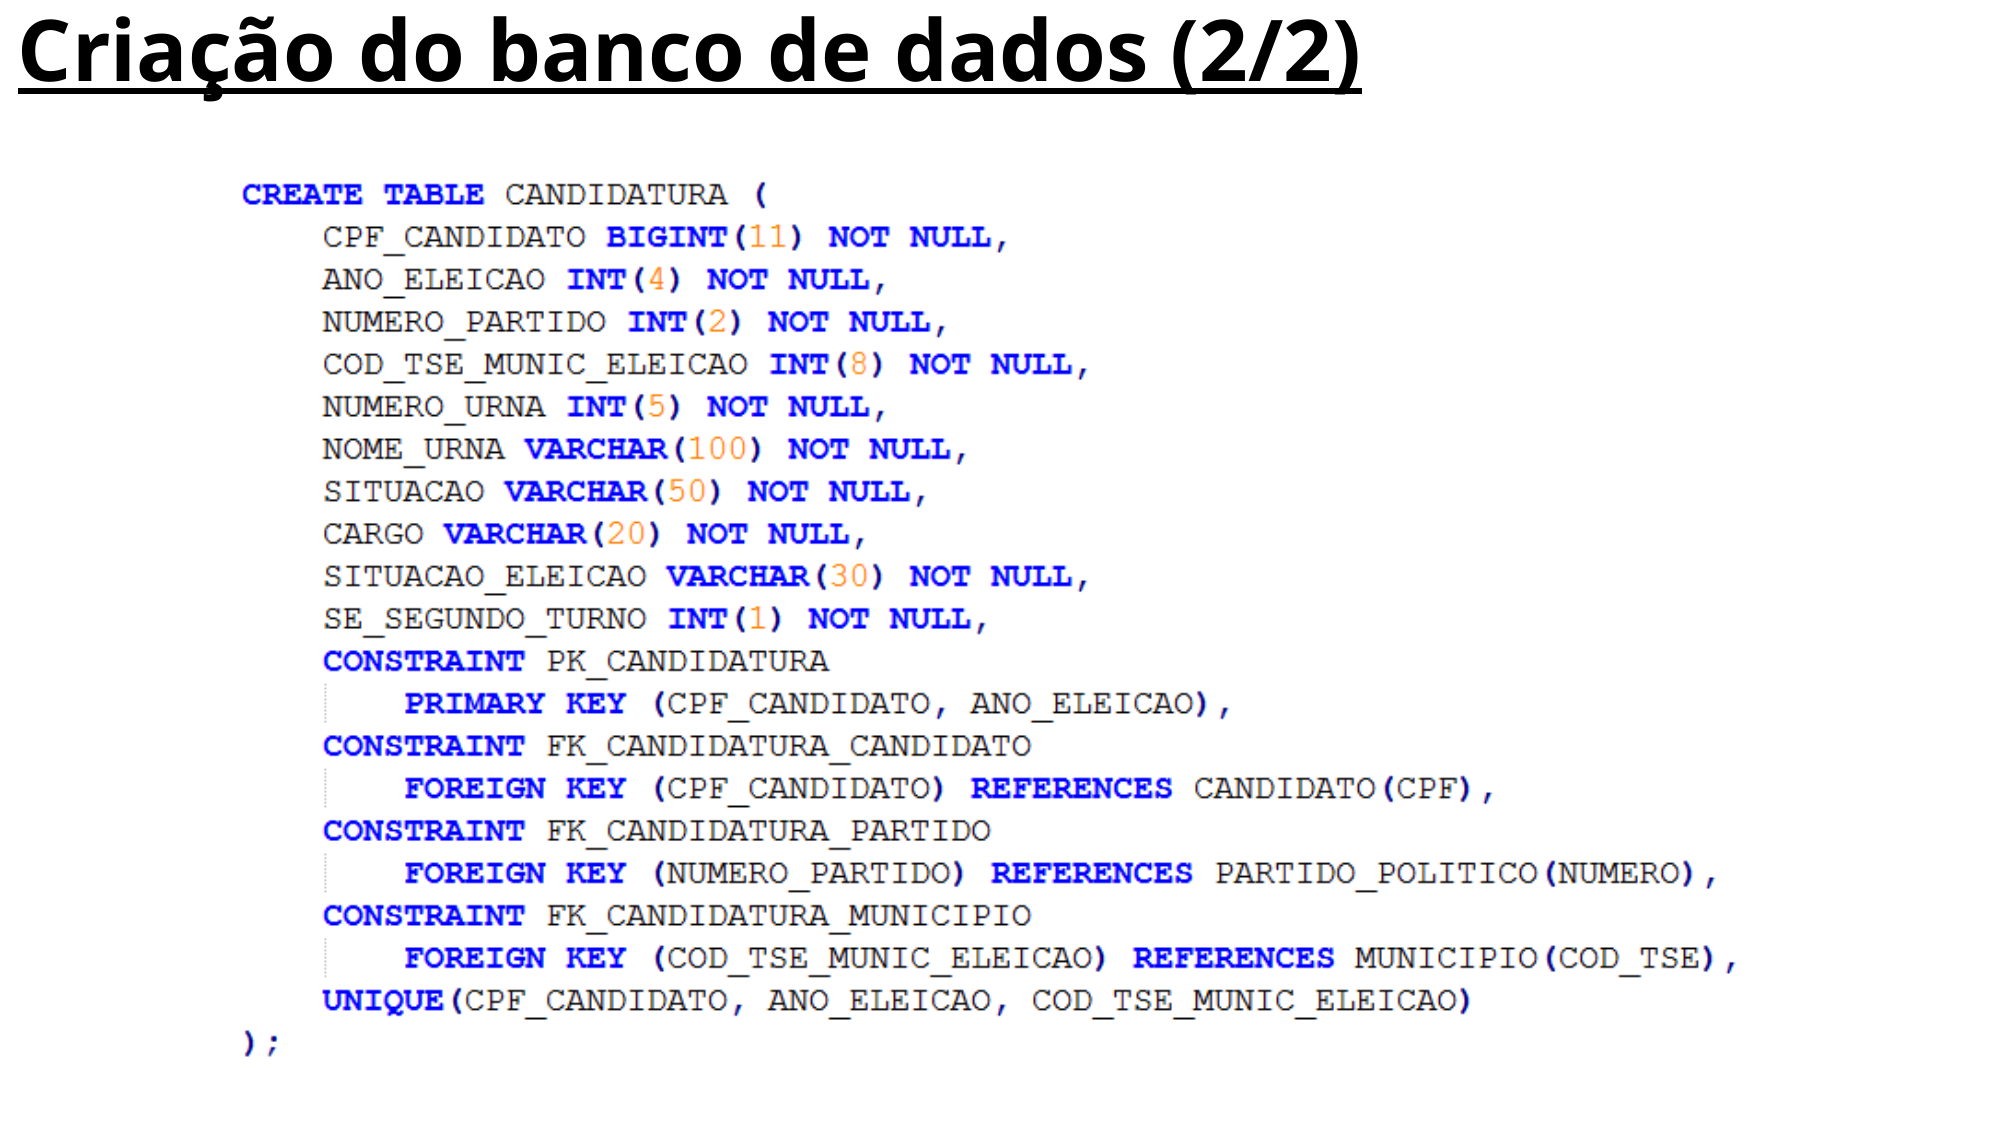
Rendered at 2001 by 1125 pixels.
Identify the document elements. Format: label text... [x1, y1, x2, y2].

title Criação do banco de dados (2/2) [2, 0, 1728, 108]
picture [241, 179, 1765, 1066]
